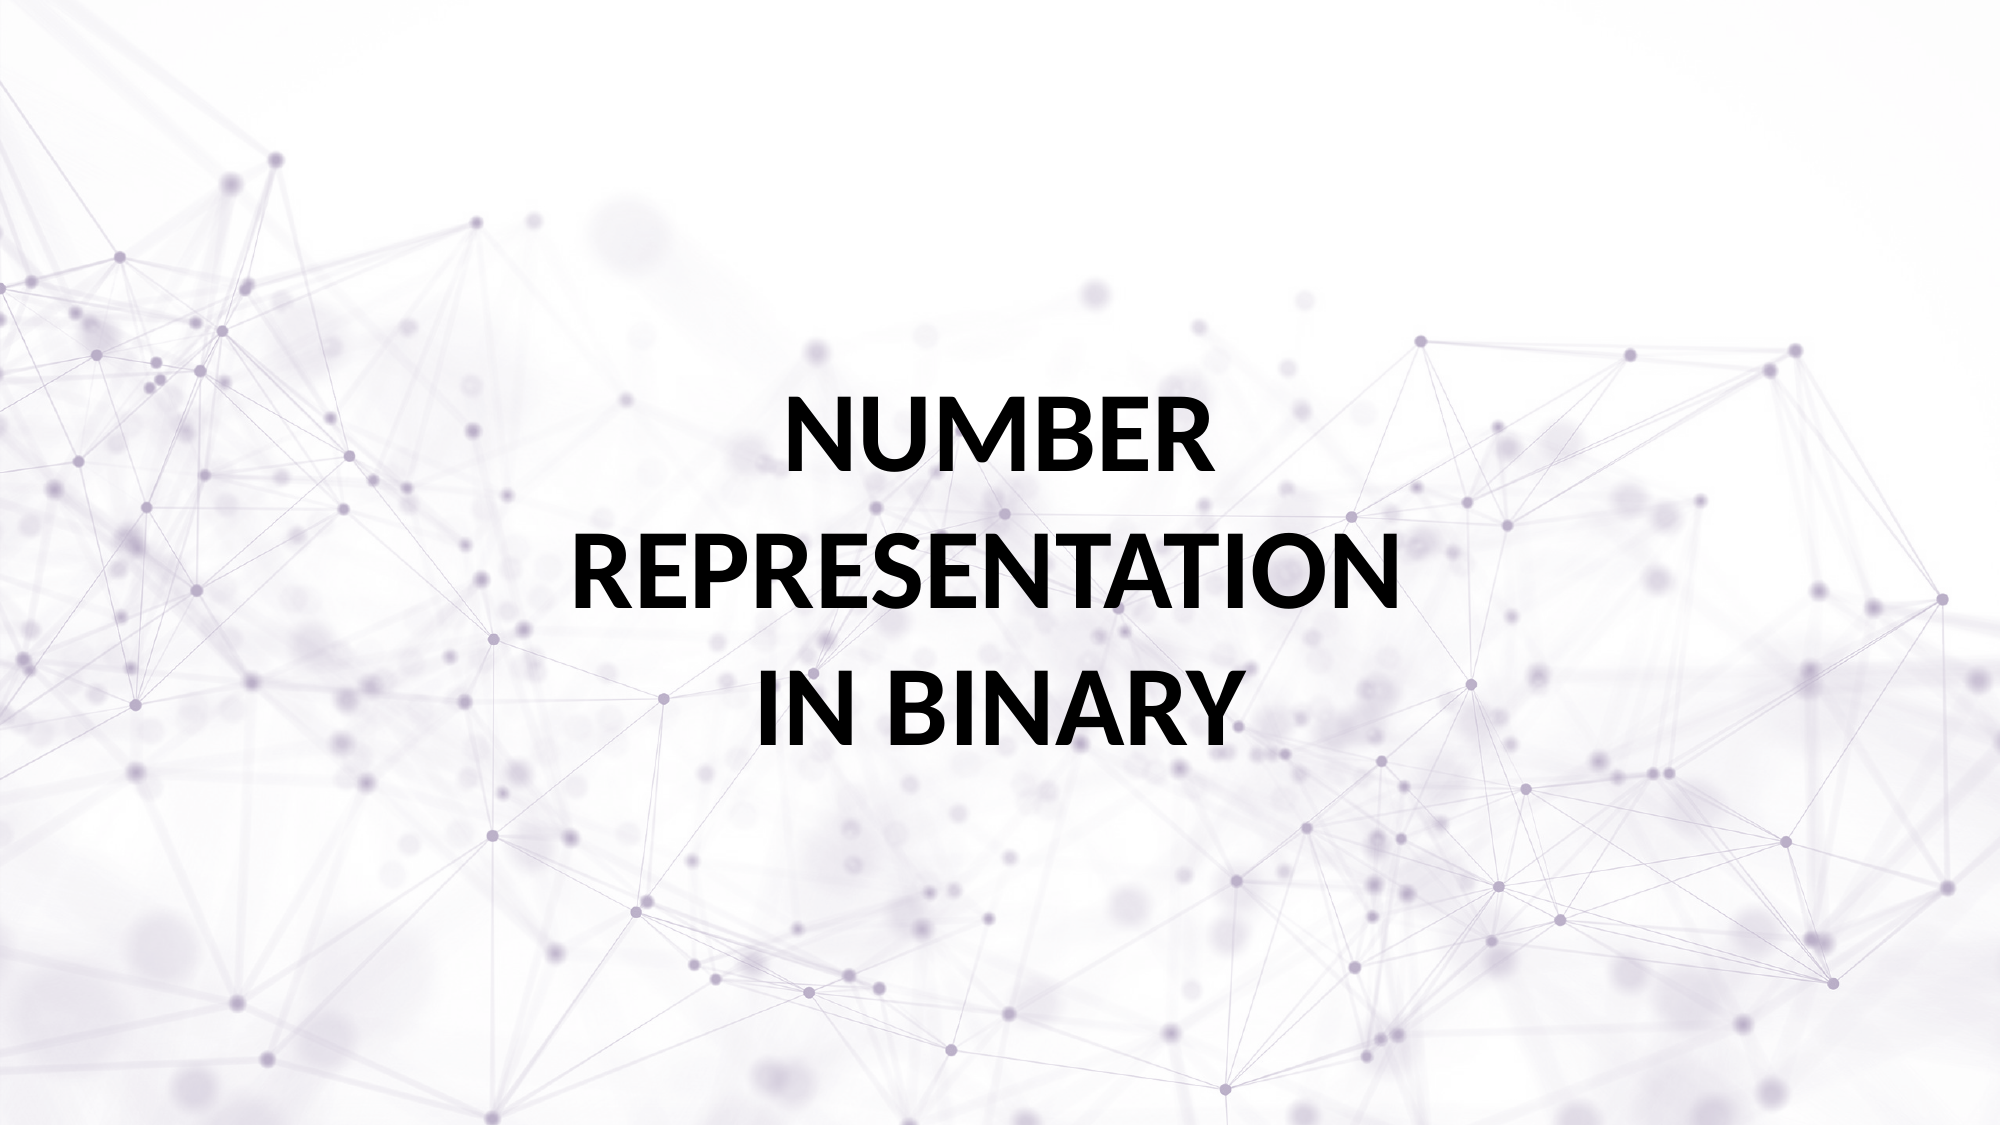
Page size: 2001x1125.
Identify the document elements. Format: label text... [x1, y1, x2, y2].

title NUMBER REPRESENTATION IN BINARY [479, 125, 1521, 1000]
